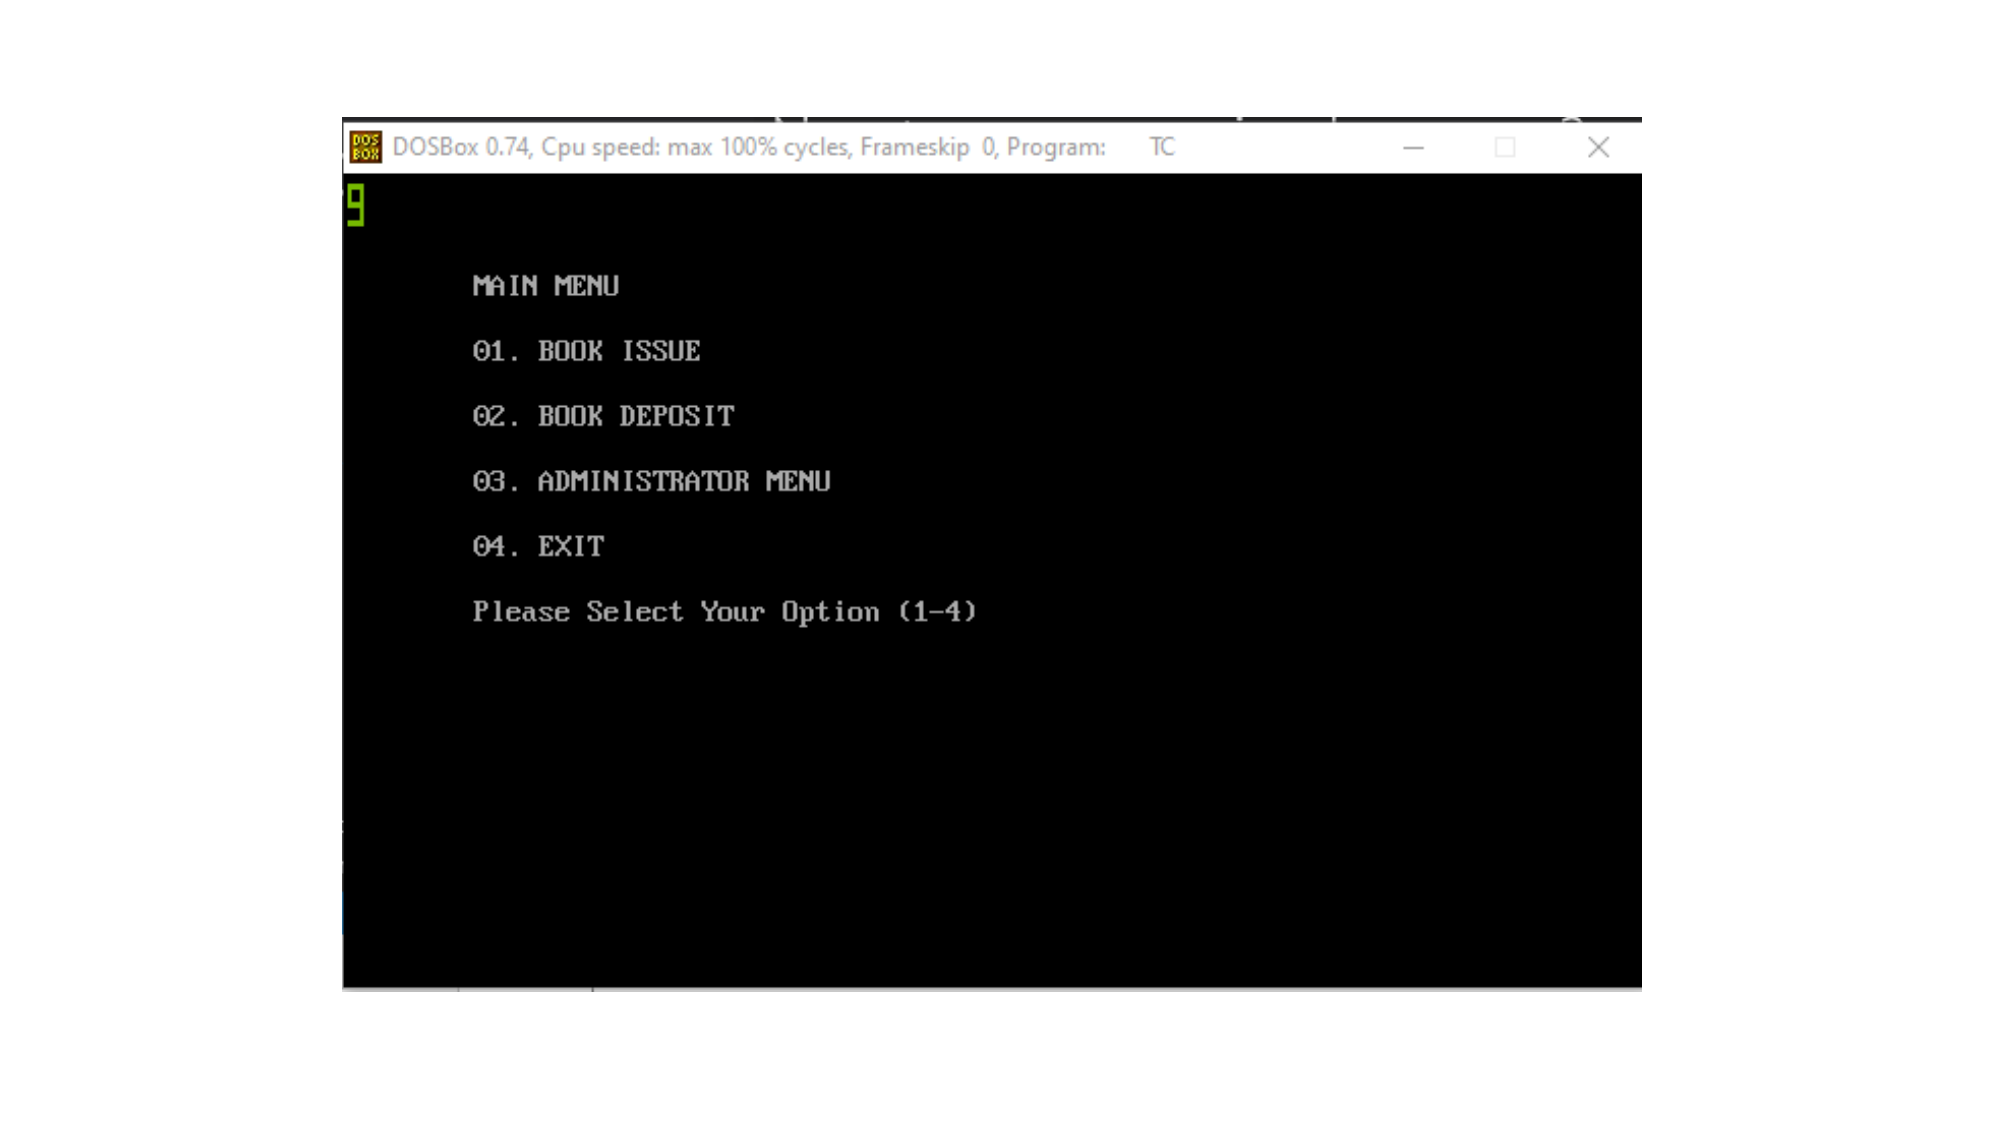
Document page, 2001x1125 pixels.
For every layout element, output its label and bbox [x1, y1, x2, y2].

picture [342, 117, 1642, 992]
